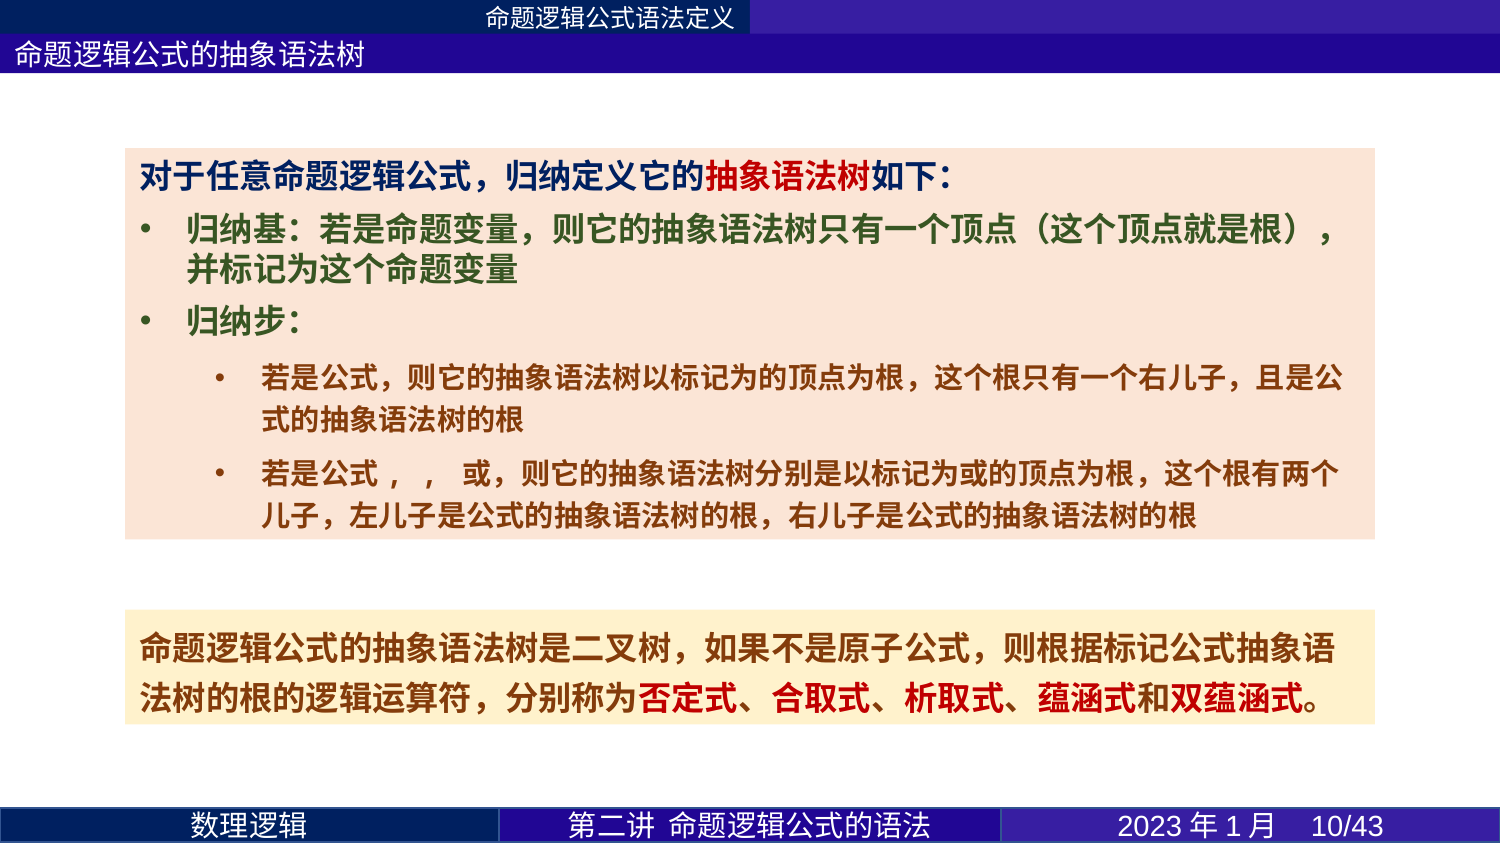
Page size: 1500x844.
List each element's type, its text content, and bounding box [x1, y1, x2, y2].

text_box 第二讲 命题逻辑公式的语法 [498, 807, 1000, 843]
text_box 数理逻辑 [0, 807, 498, 843]
text_box [749, 0, 1500, 33]
text_box 命题逻辑公式语法定义 [0, 0, 749, 33]
text_box 2023年1月 10/43 [1000, 807, 1500, 843]
text_box 命题逻辑公式的抽象语法树 [0, 33, 1500, 74]
